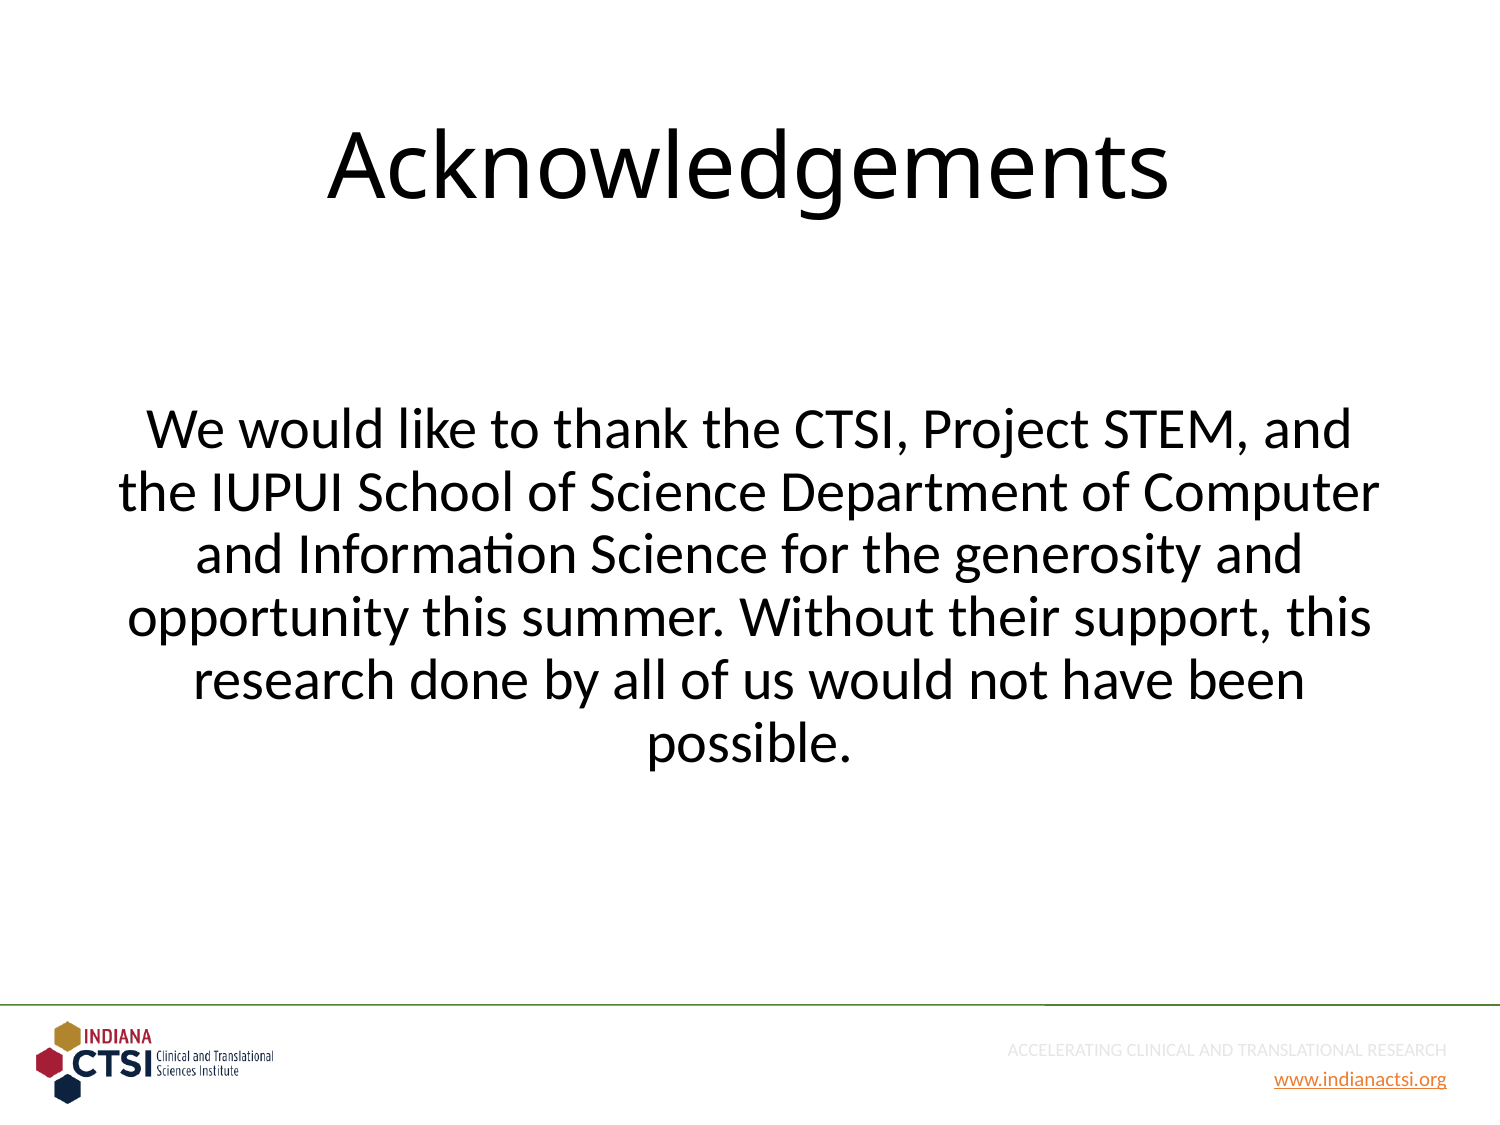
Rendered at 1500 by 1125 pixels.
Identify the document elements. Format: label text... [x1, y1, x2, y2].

picture [36, 1021, 273, 1104]
title Acknowledgements [103, 59, 1397, 278]
list We would like to thank the CTSI, Project STEM, and the IUPUI School of Science Department of Computer and Information Science for the generosity and opportunity this summer. Without their support, this research done by all of us would not have been possible. [103, 299, 1397, 1014]
